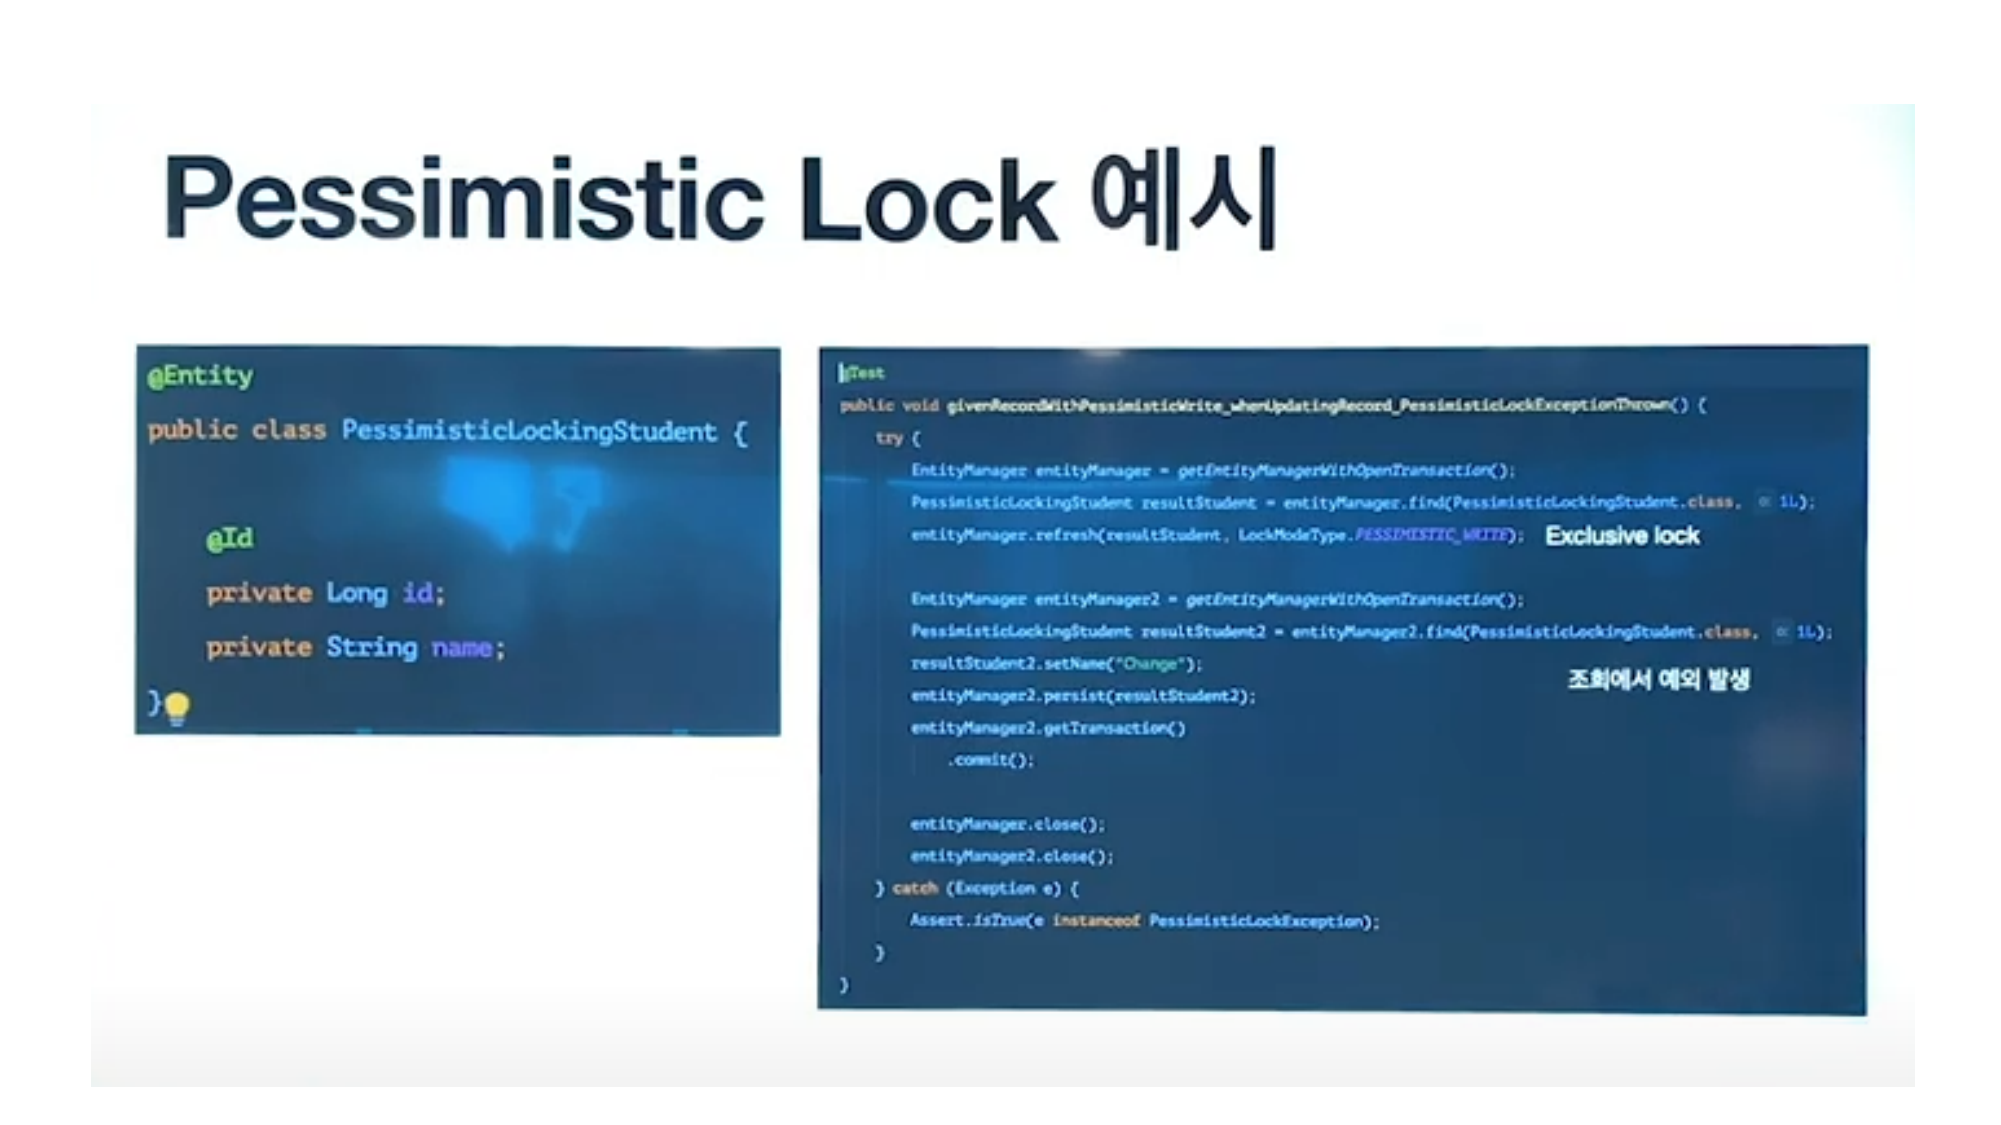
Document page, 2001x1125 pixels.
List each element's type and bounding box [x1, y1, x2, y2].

picture [91, 104, 1915, 1088]
